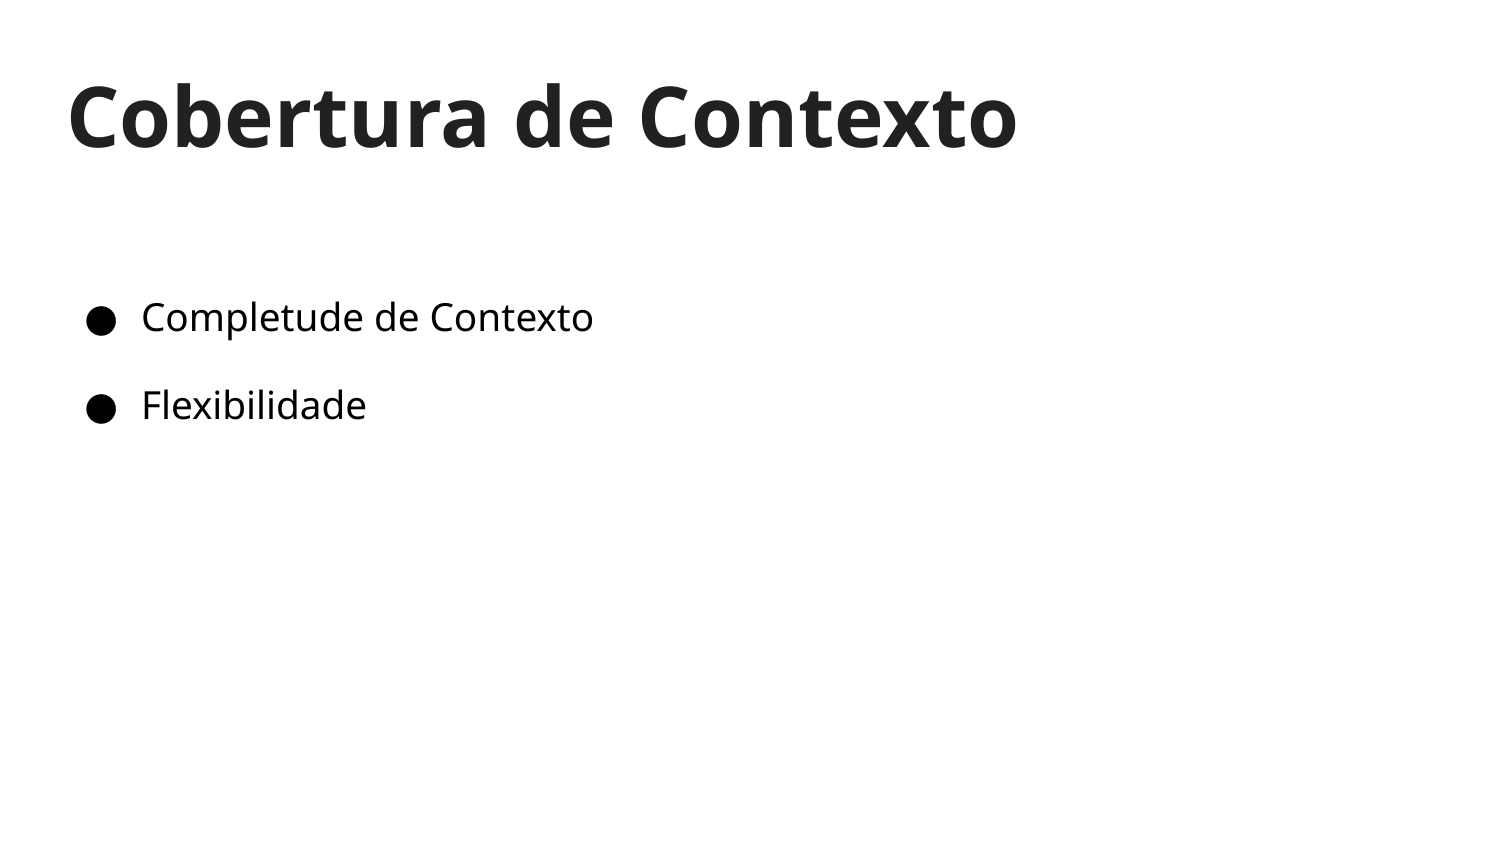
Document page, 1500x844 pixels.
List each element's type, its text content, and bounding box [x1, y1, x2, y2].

title Cobertura de Contexto [51, 48, 1449, 180]
list Completude de Contexto Flexibilidade [51, 236, 1449, 481]
